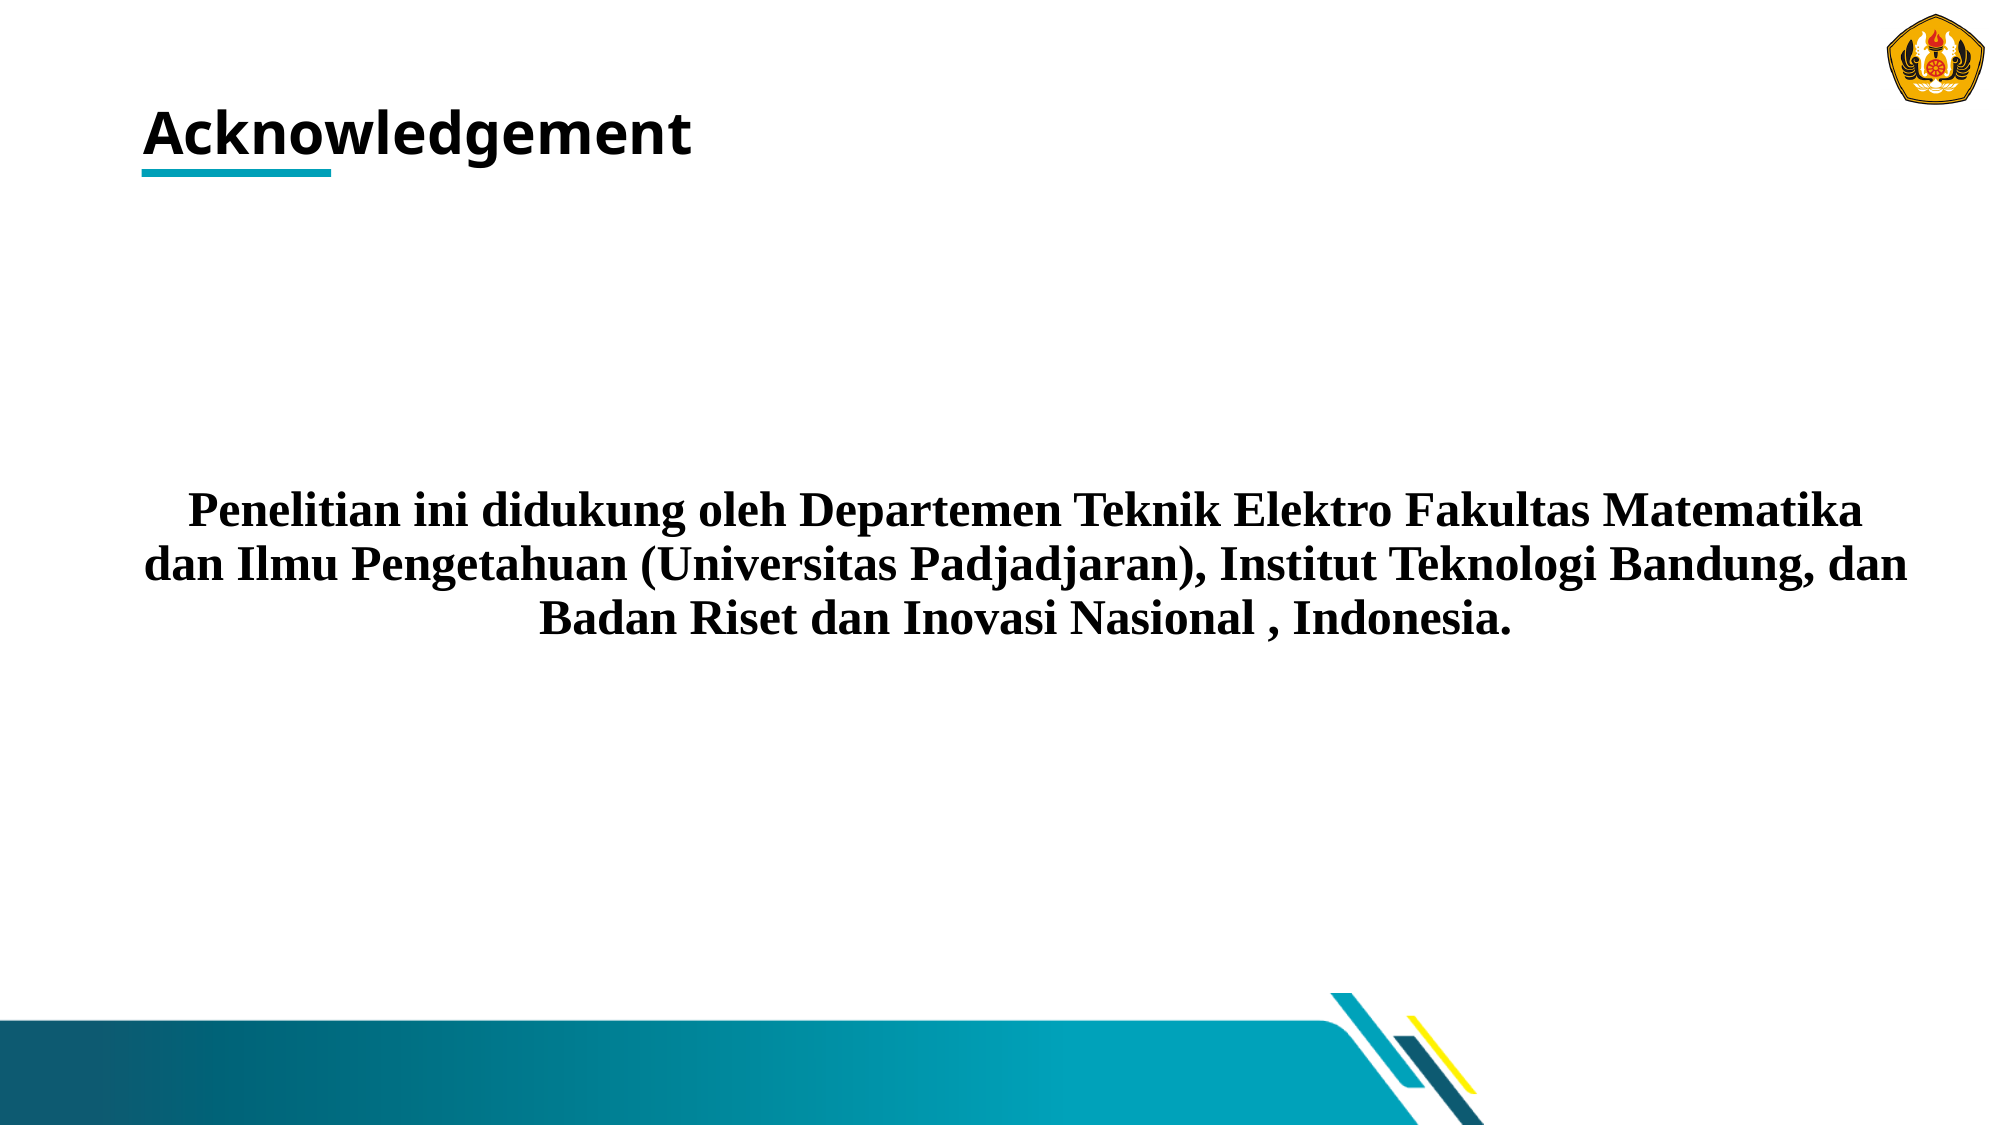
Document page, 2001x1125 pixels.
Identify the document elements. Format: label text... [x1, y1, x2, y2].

list Penelitian ini didukung oleh Departemen Teknik Elektro Fakultas Matematika dan Ilmu Pengetahuan (Universitas Padjadjaran), Institut Teknologi Bandung, dan Badan Riset dan Inovasi Nasional , Indonesia. [128, 237, 1924, 976]
picture [1881, 8, 1989, 110]
picture [0, 993, 1484, 1125]
title Acknowledgement [128, 88, 1924, 184]
